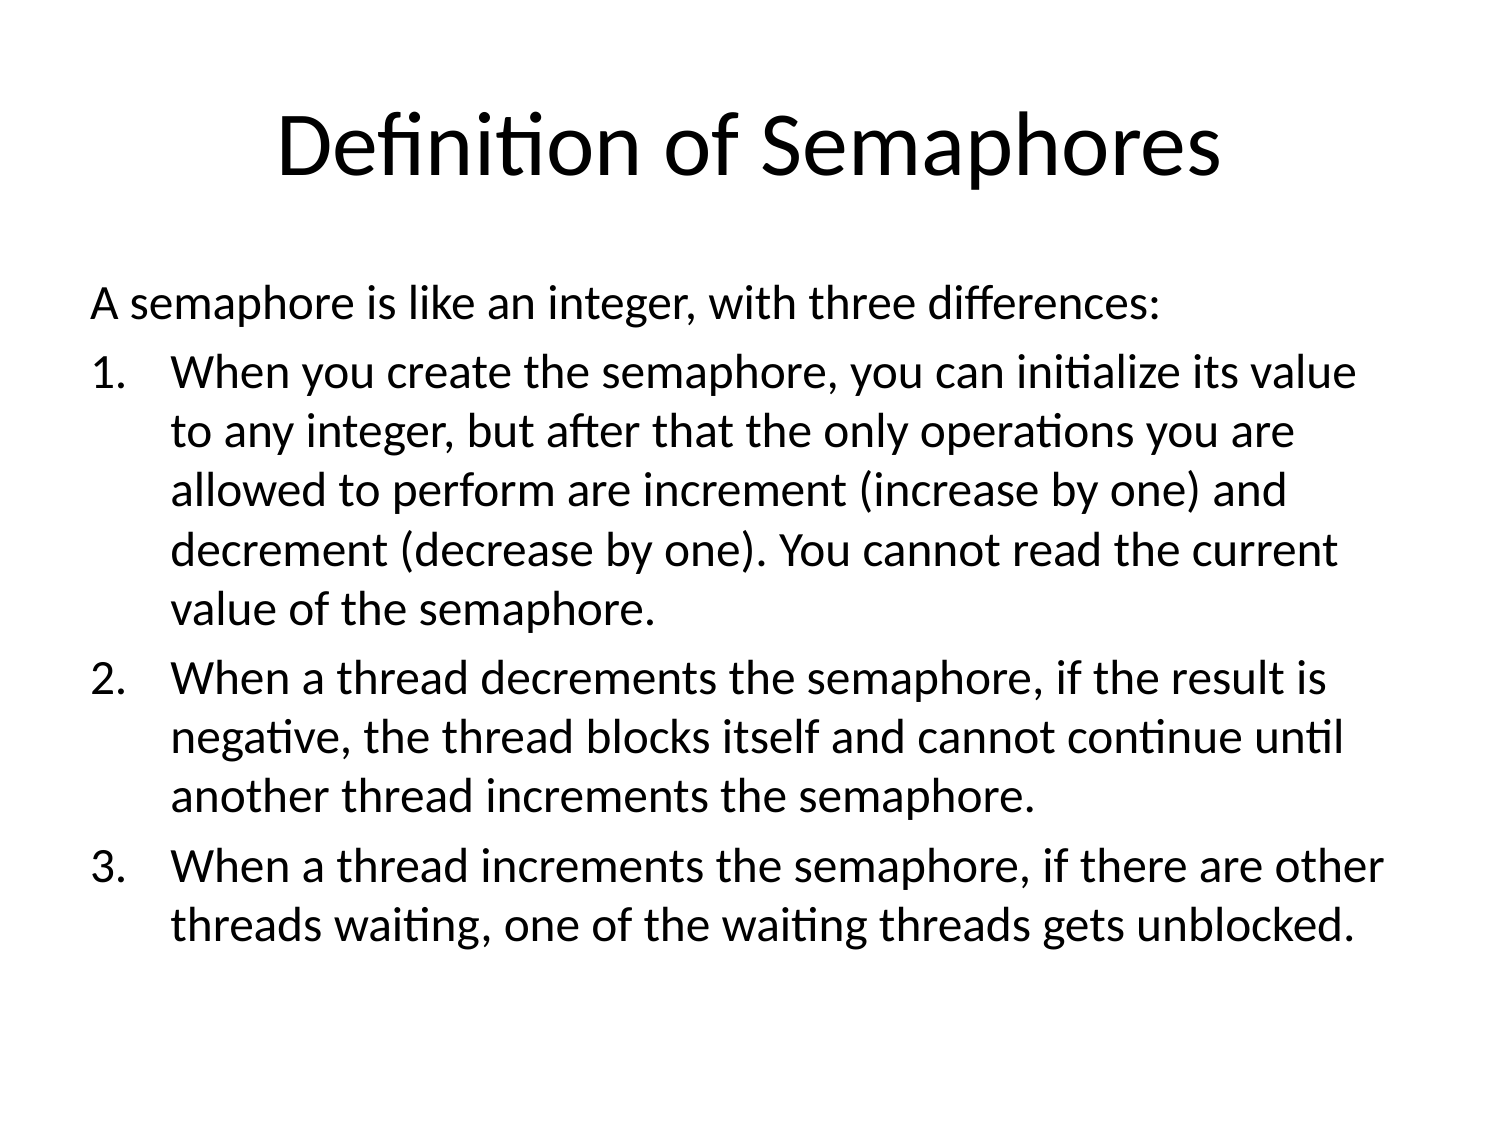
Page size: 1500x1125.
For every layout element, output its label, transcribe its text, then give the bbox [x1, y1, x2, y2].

title Definition of Semaphores [75, 45, 1425, 233]
list A semaphore is like an integer, with three differences: When you create the semaphore, you can initialize its value to any integer, but after that the only operations you are allowed to perform are increment (increase by one) and decrement (decrease by one). You cannot read the current value of the semaphore. When a thread decrements the semaphore, if the result is negative, the thread blocks itself and cannot continue until another thread increments the semaphore. When a thread increments the semaphore, if there are other threads waiting, one of the waiting threads gets unblocked. [75, 262, 1425, 1005]
